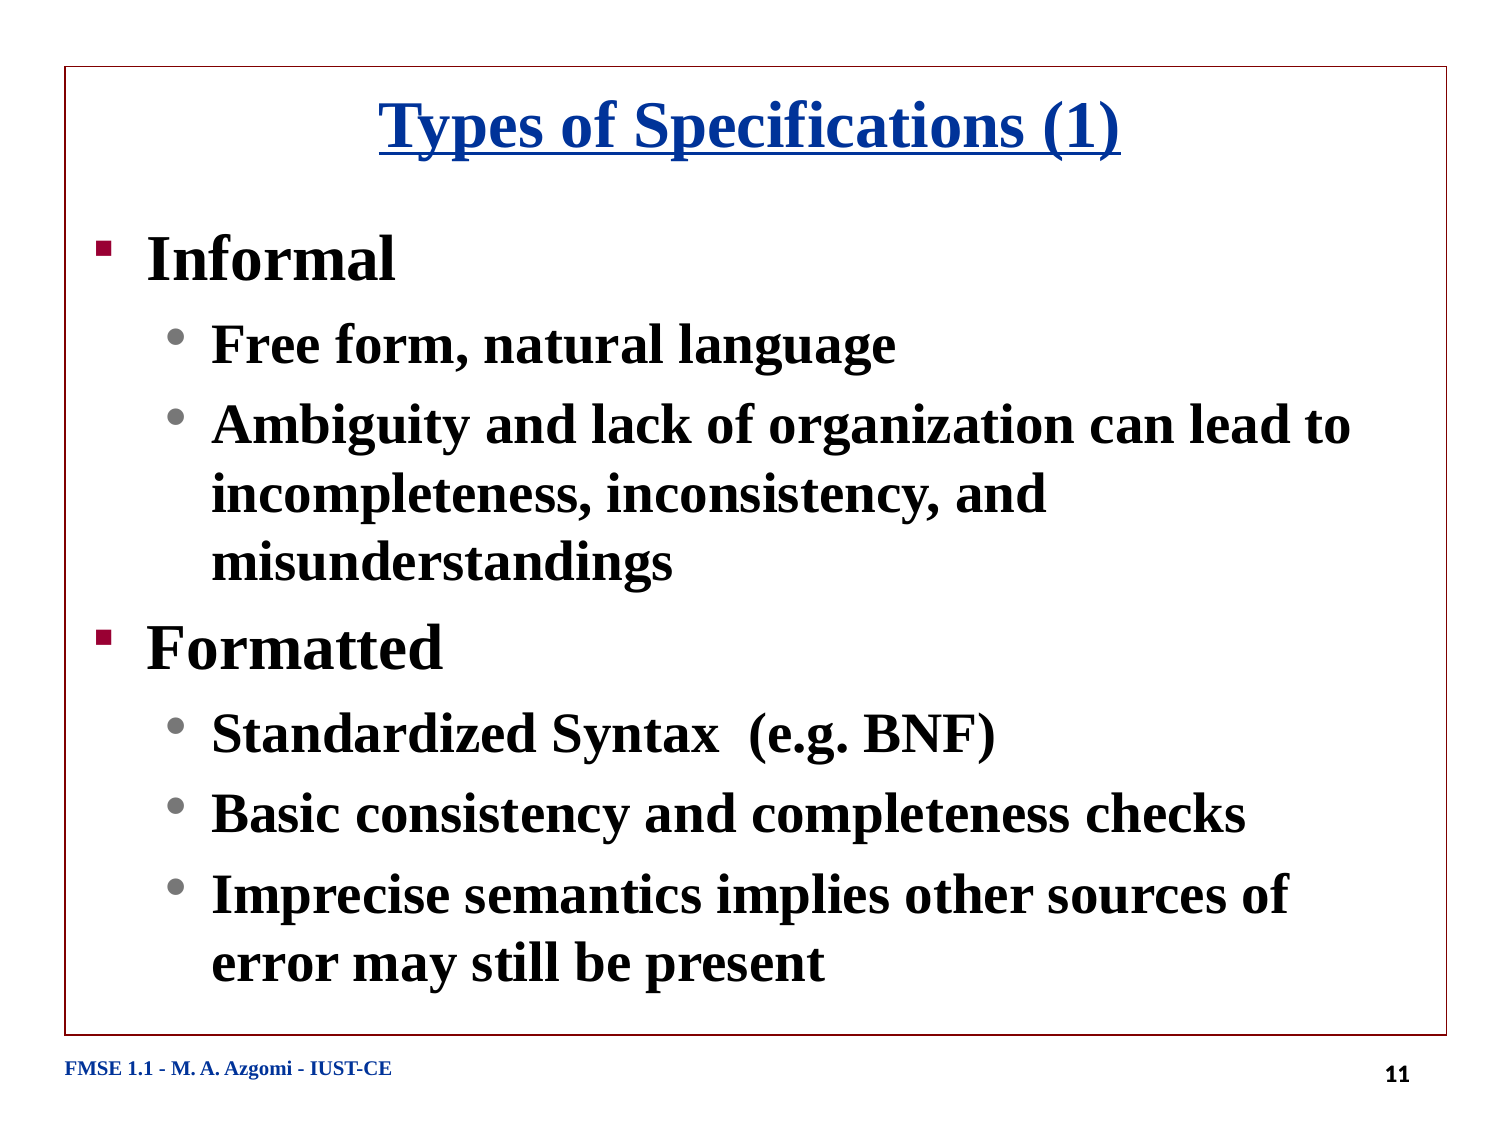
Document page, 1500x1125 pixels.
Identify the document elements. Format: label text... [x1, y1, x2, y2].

title Types of Specifications (1) [74, 45, 1426, 197]
footer FMSE 1.1 - M. A. Azgomi - IUST-CE [49, 1046, 1034, 1101]
list Informal Free form, natural language Ambiguity and lack of organization can lead to incompleteness, inconsistency, and misunderstandings Formatted Standardized Syntax (e.g. BNF) Basic consistency and completeness checks Imprecise semantics implies other sources of error may still be present [76, 207, 1428, 1006]
